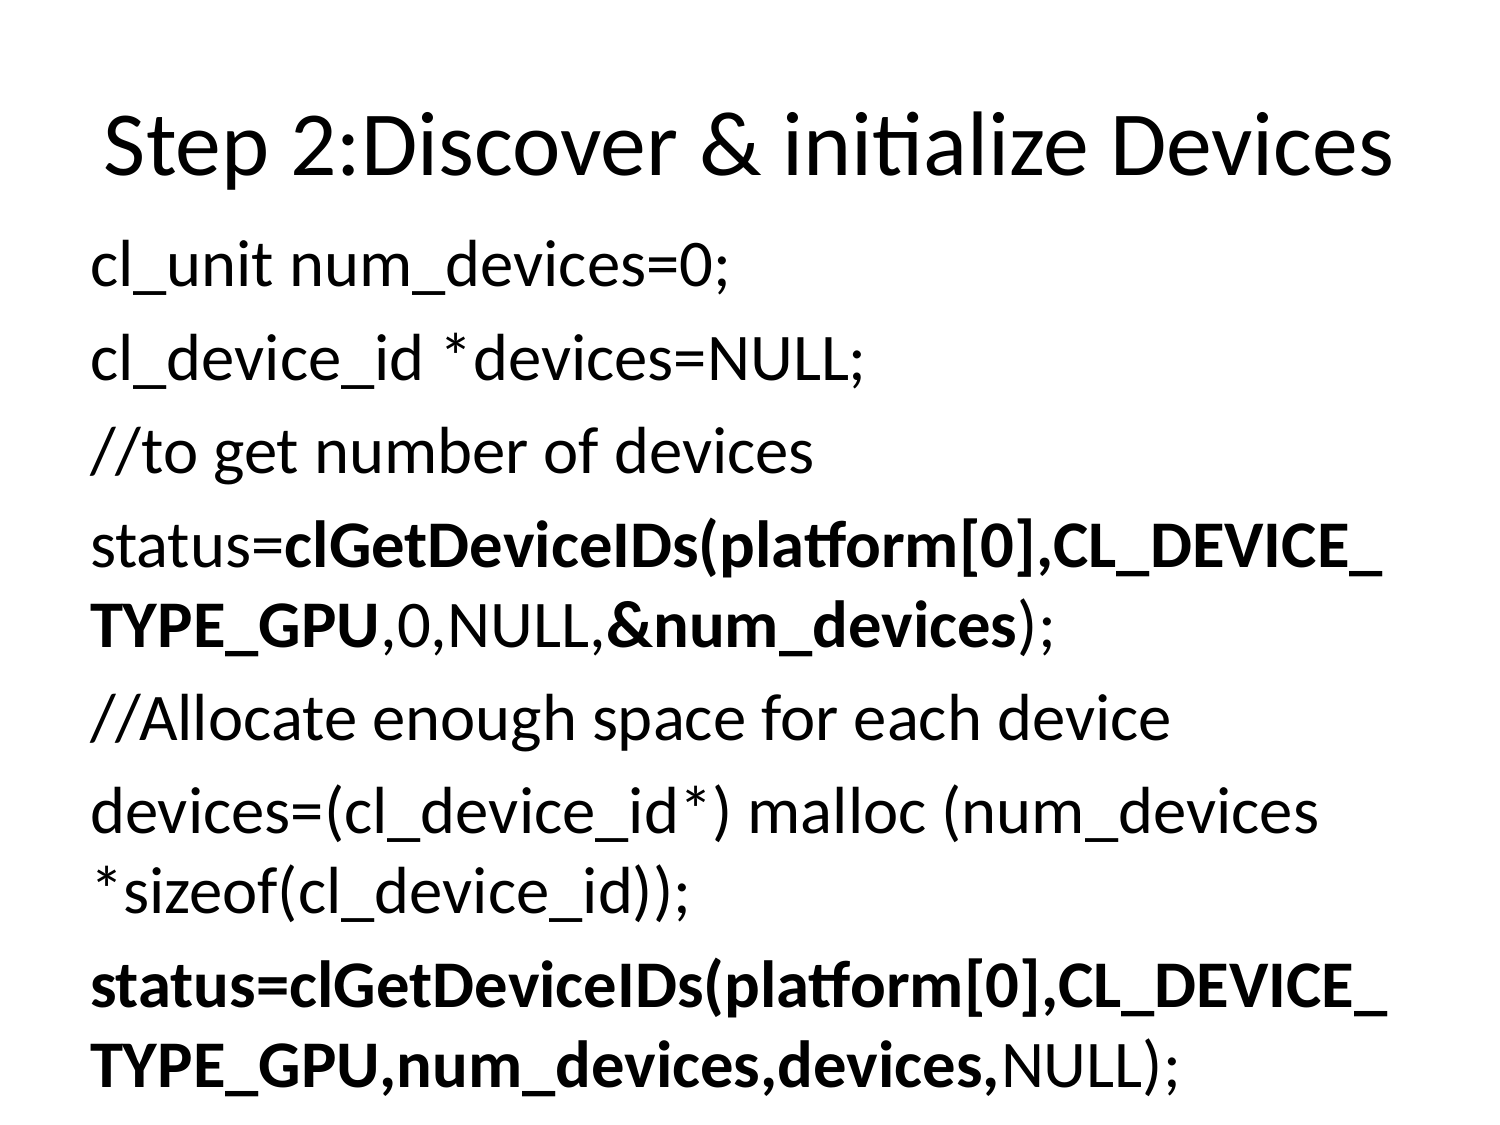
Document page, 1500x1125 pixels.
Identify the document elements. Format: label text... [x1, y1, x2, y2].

title Step 2:Discover & initialize Devices [75, 45, 1425, 212]
list cl_unit num_devices=0; cl_device_id *devices=NULL; //to get number of devices status=clGetDeviceIDs(platform[0],CL_DEVICE_TYPE_GPU,0,NULL,&num_devices); //Allocate enough space for each device devices=(cl_device_id*) malloc (num_devices *sizeof(cl_device_id)); status=clGetDeviceIDs(platform[0],CL_DEVICE_TYPE_GPU,num_devices,devices,NULL); [75, 212, 1425, 1125]
